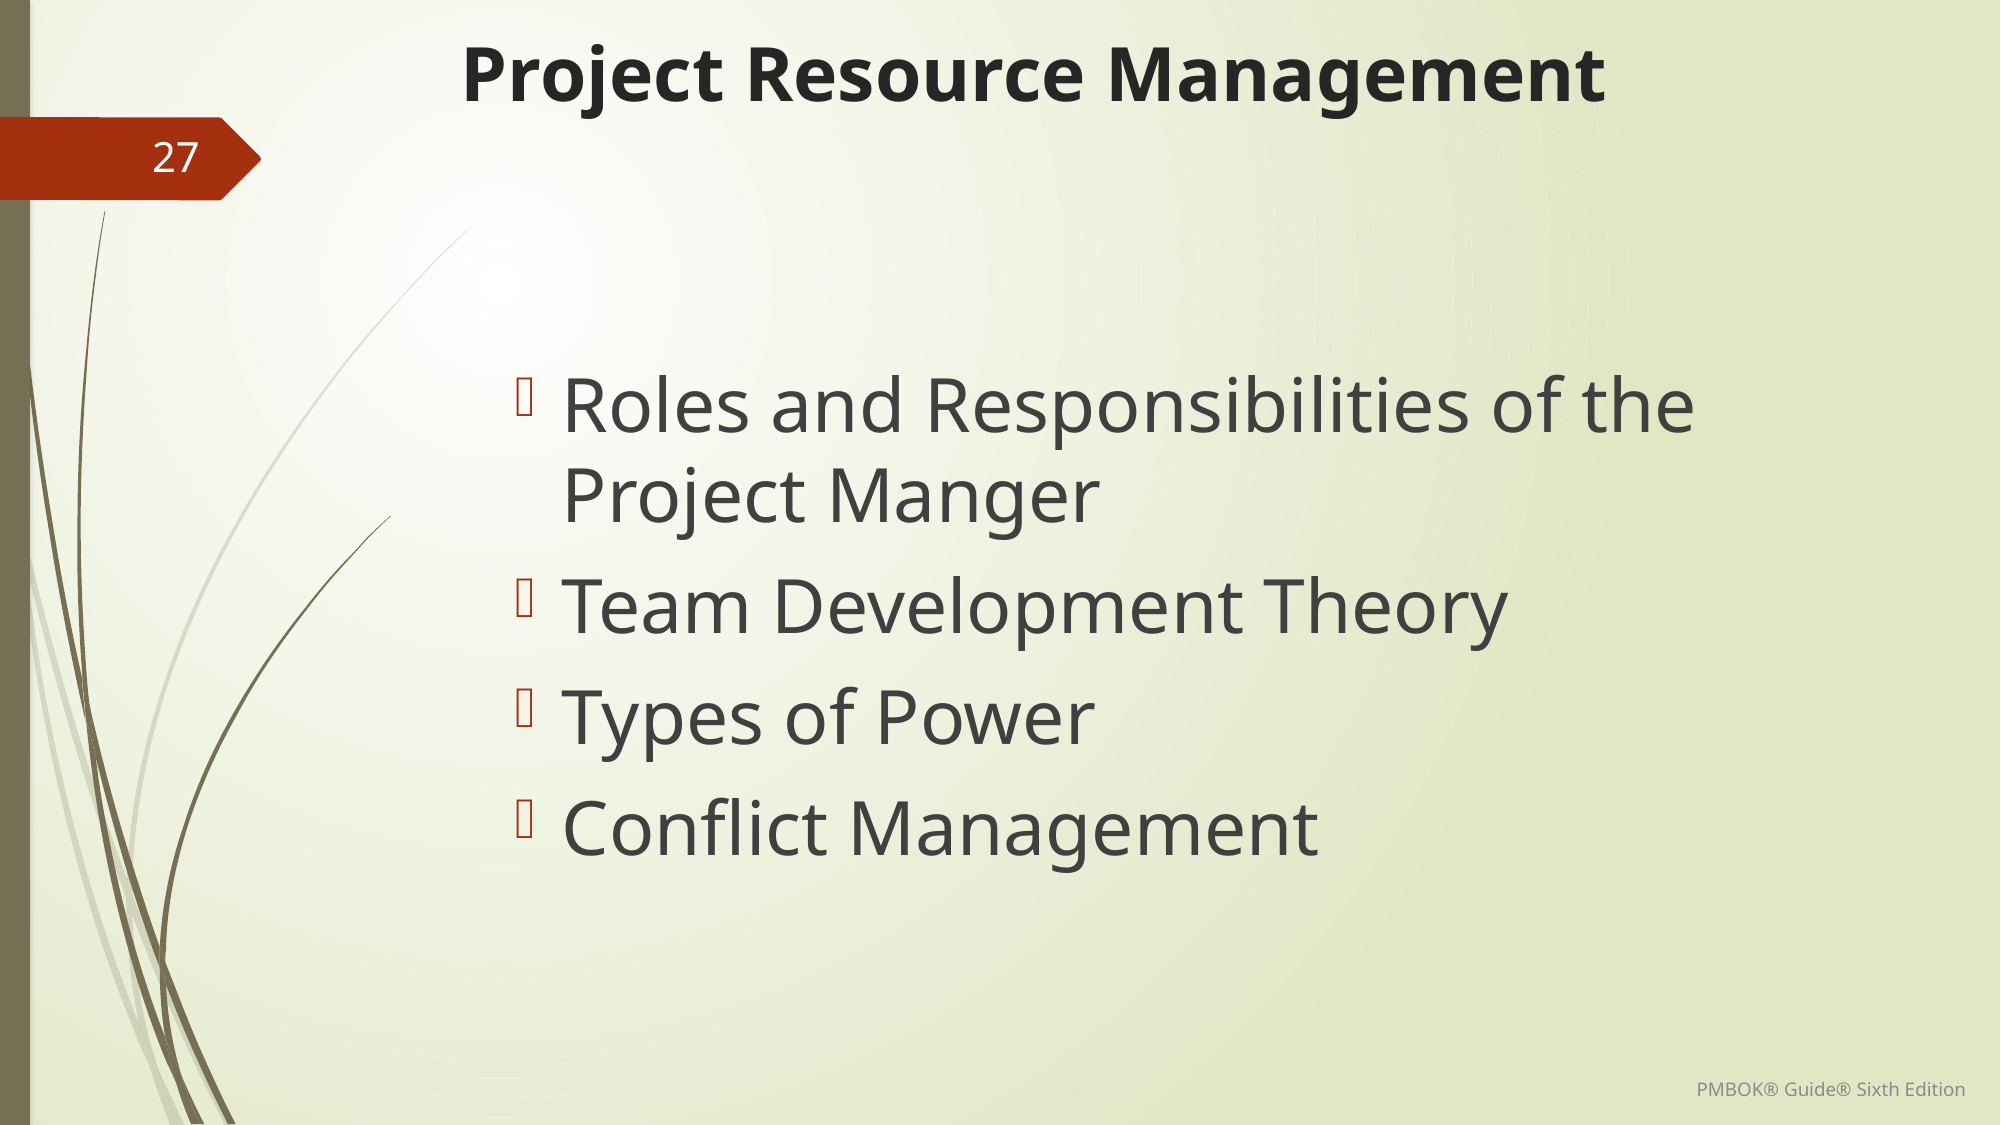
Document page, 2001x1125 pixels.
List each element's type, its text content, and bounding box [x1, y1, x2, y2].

title Project Resource Management [409, 19, 1660, 207]
slide_number 27 [87, 129, 216, 190]
footer PMBOK® Guide® Sixth Edition [1681, 1058, 1998, 1119]
list Roles and Responsibilities of the Project Manger Team Development Theory Types of Power Conflict Management [424, 350, 1888, 970]
